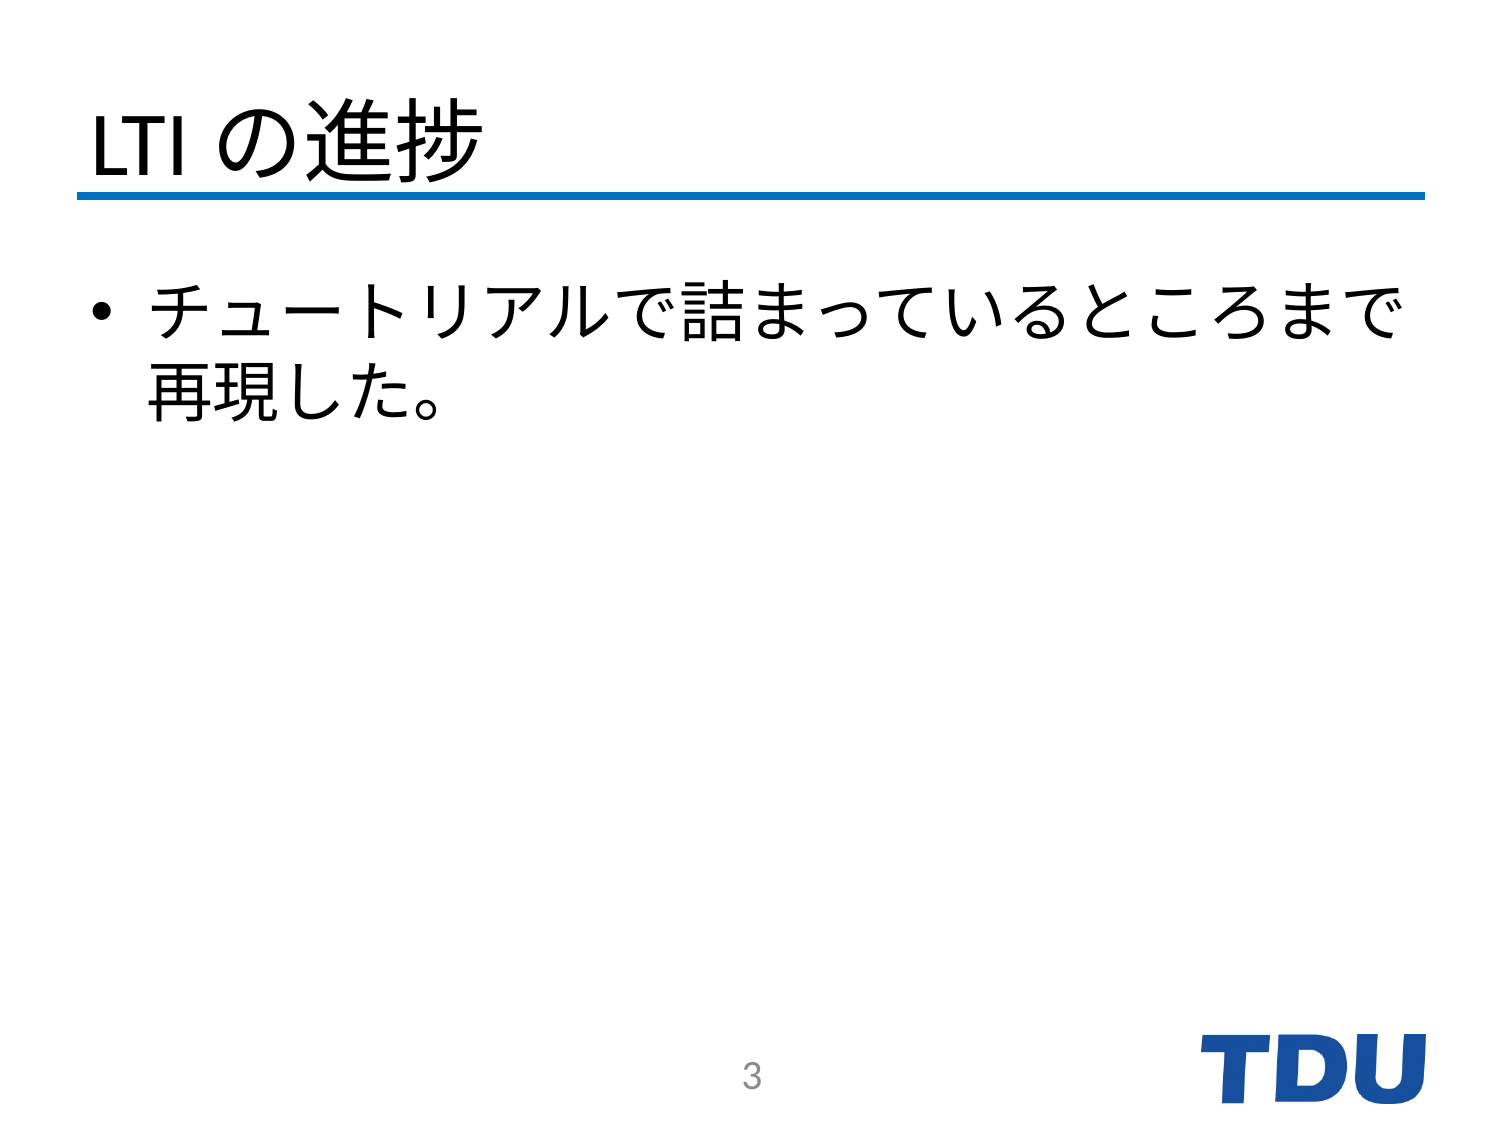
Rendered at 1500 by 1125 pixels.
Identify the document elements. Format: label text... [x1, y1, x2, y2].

list チュートリアルで詰まっているところまで再現した。 [75, 262, 1425, 1005]
picture [1201, 1034, 1426, 1104]
slide_number 3 [577, 1042, 928, 1103]
title LTIの進捗 [75, 45, 1425, 233]
